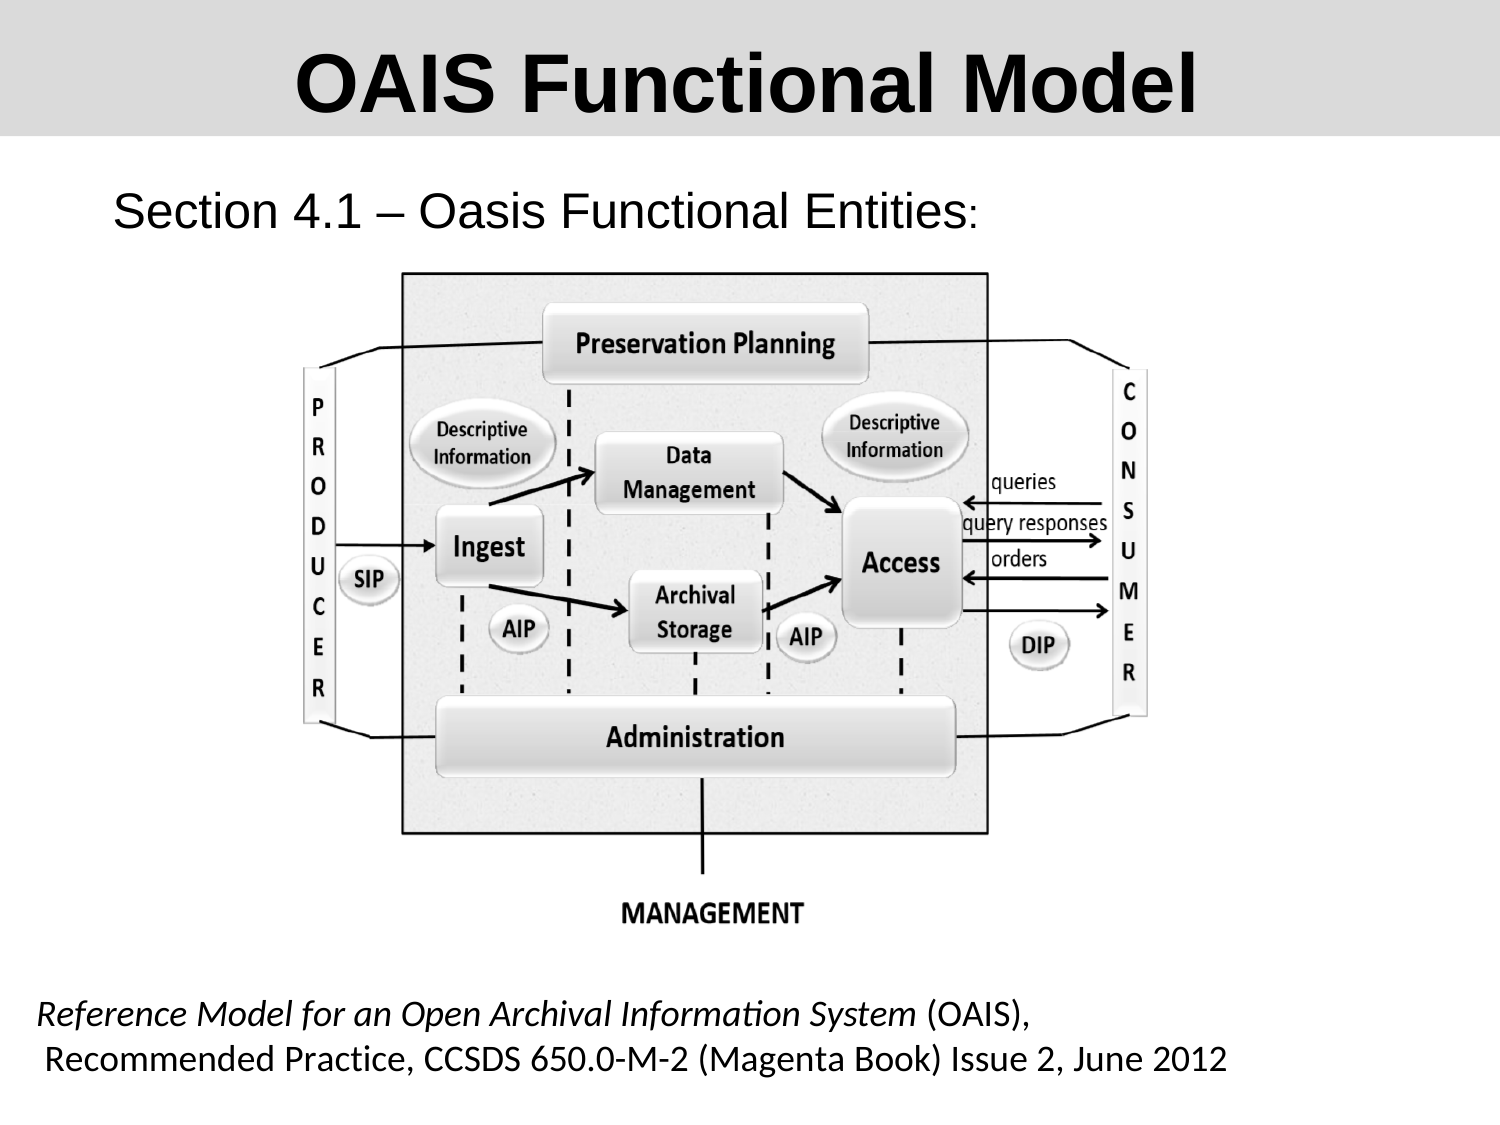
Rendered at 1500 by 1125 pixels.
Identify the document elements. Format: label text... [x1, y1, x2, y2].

text_box [247, 258, 1194, 936]
text_box OAIS Functional Model [292, 29, 1208, 130]
text_box Section 4.1 – Oasis Functional Entities: [110, 178, 983, 239]
text_box Reference Model for an Open Archival Information System (OAIS), Recommended Practice, CCSDS 650.0-M-2 (Magenta Book) Issue 2, June 2012 [34, 988, 1230, 1079]
